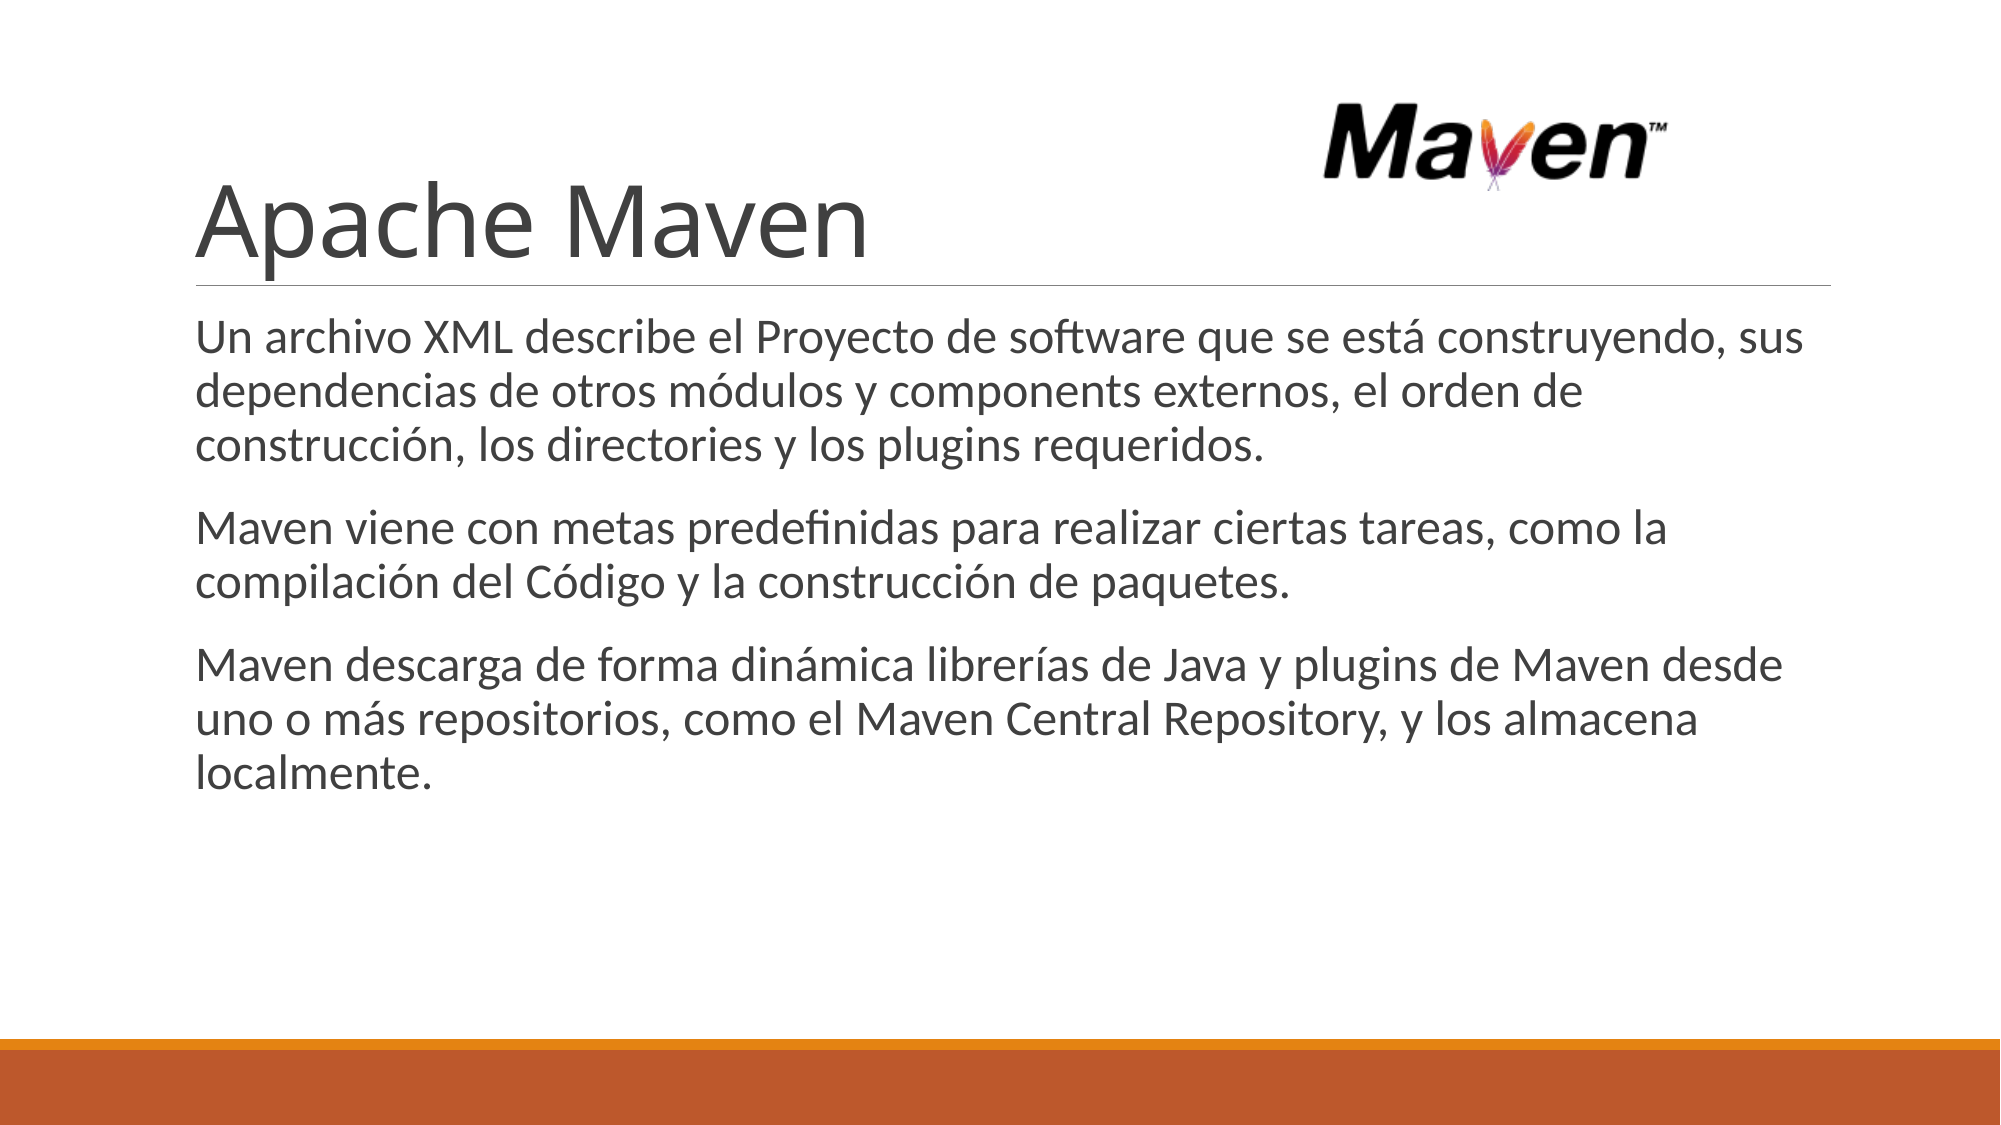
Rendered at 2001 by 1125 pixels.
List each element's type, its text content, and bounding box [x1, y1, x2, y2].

list Un archivo XML describe el Proyecto de software que se está construyendo, sus dependencias de otros módulos y components externos, el orden de construcción, los directories y los plugins requeridos. Maven viene con metas predefinidas para realizar ciertas tareas, como la compilación del Código y la construcción de paquetes. Maven descarga de forma dinámica librerías de Java y plugins de Maven desde uno o más repositorios, como el Maven Central Repository, y los almacena localmente. [180, 302, 1830, 963]
title Apache Maven [180, 47, 1830, 285]
picture [1316, 101, 1670, 192]
